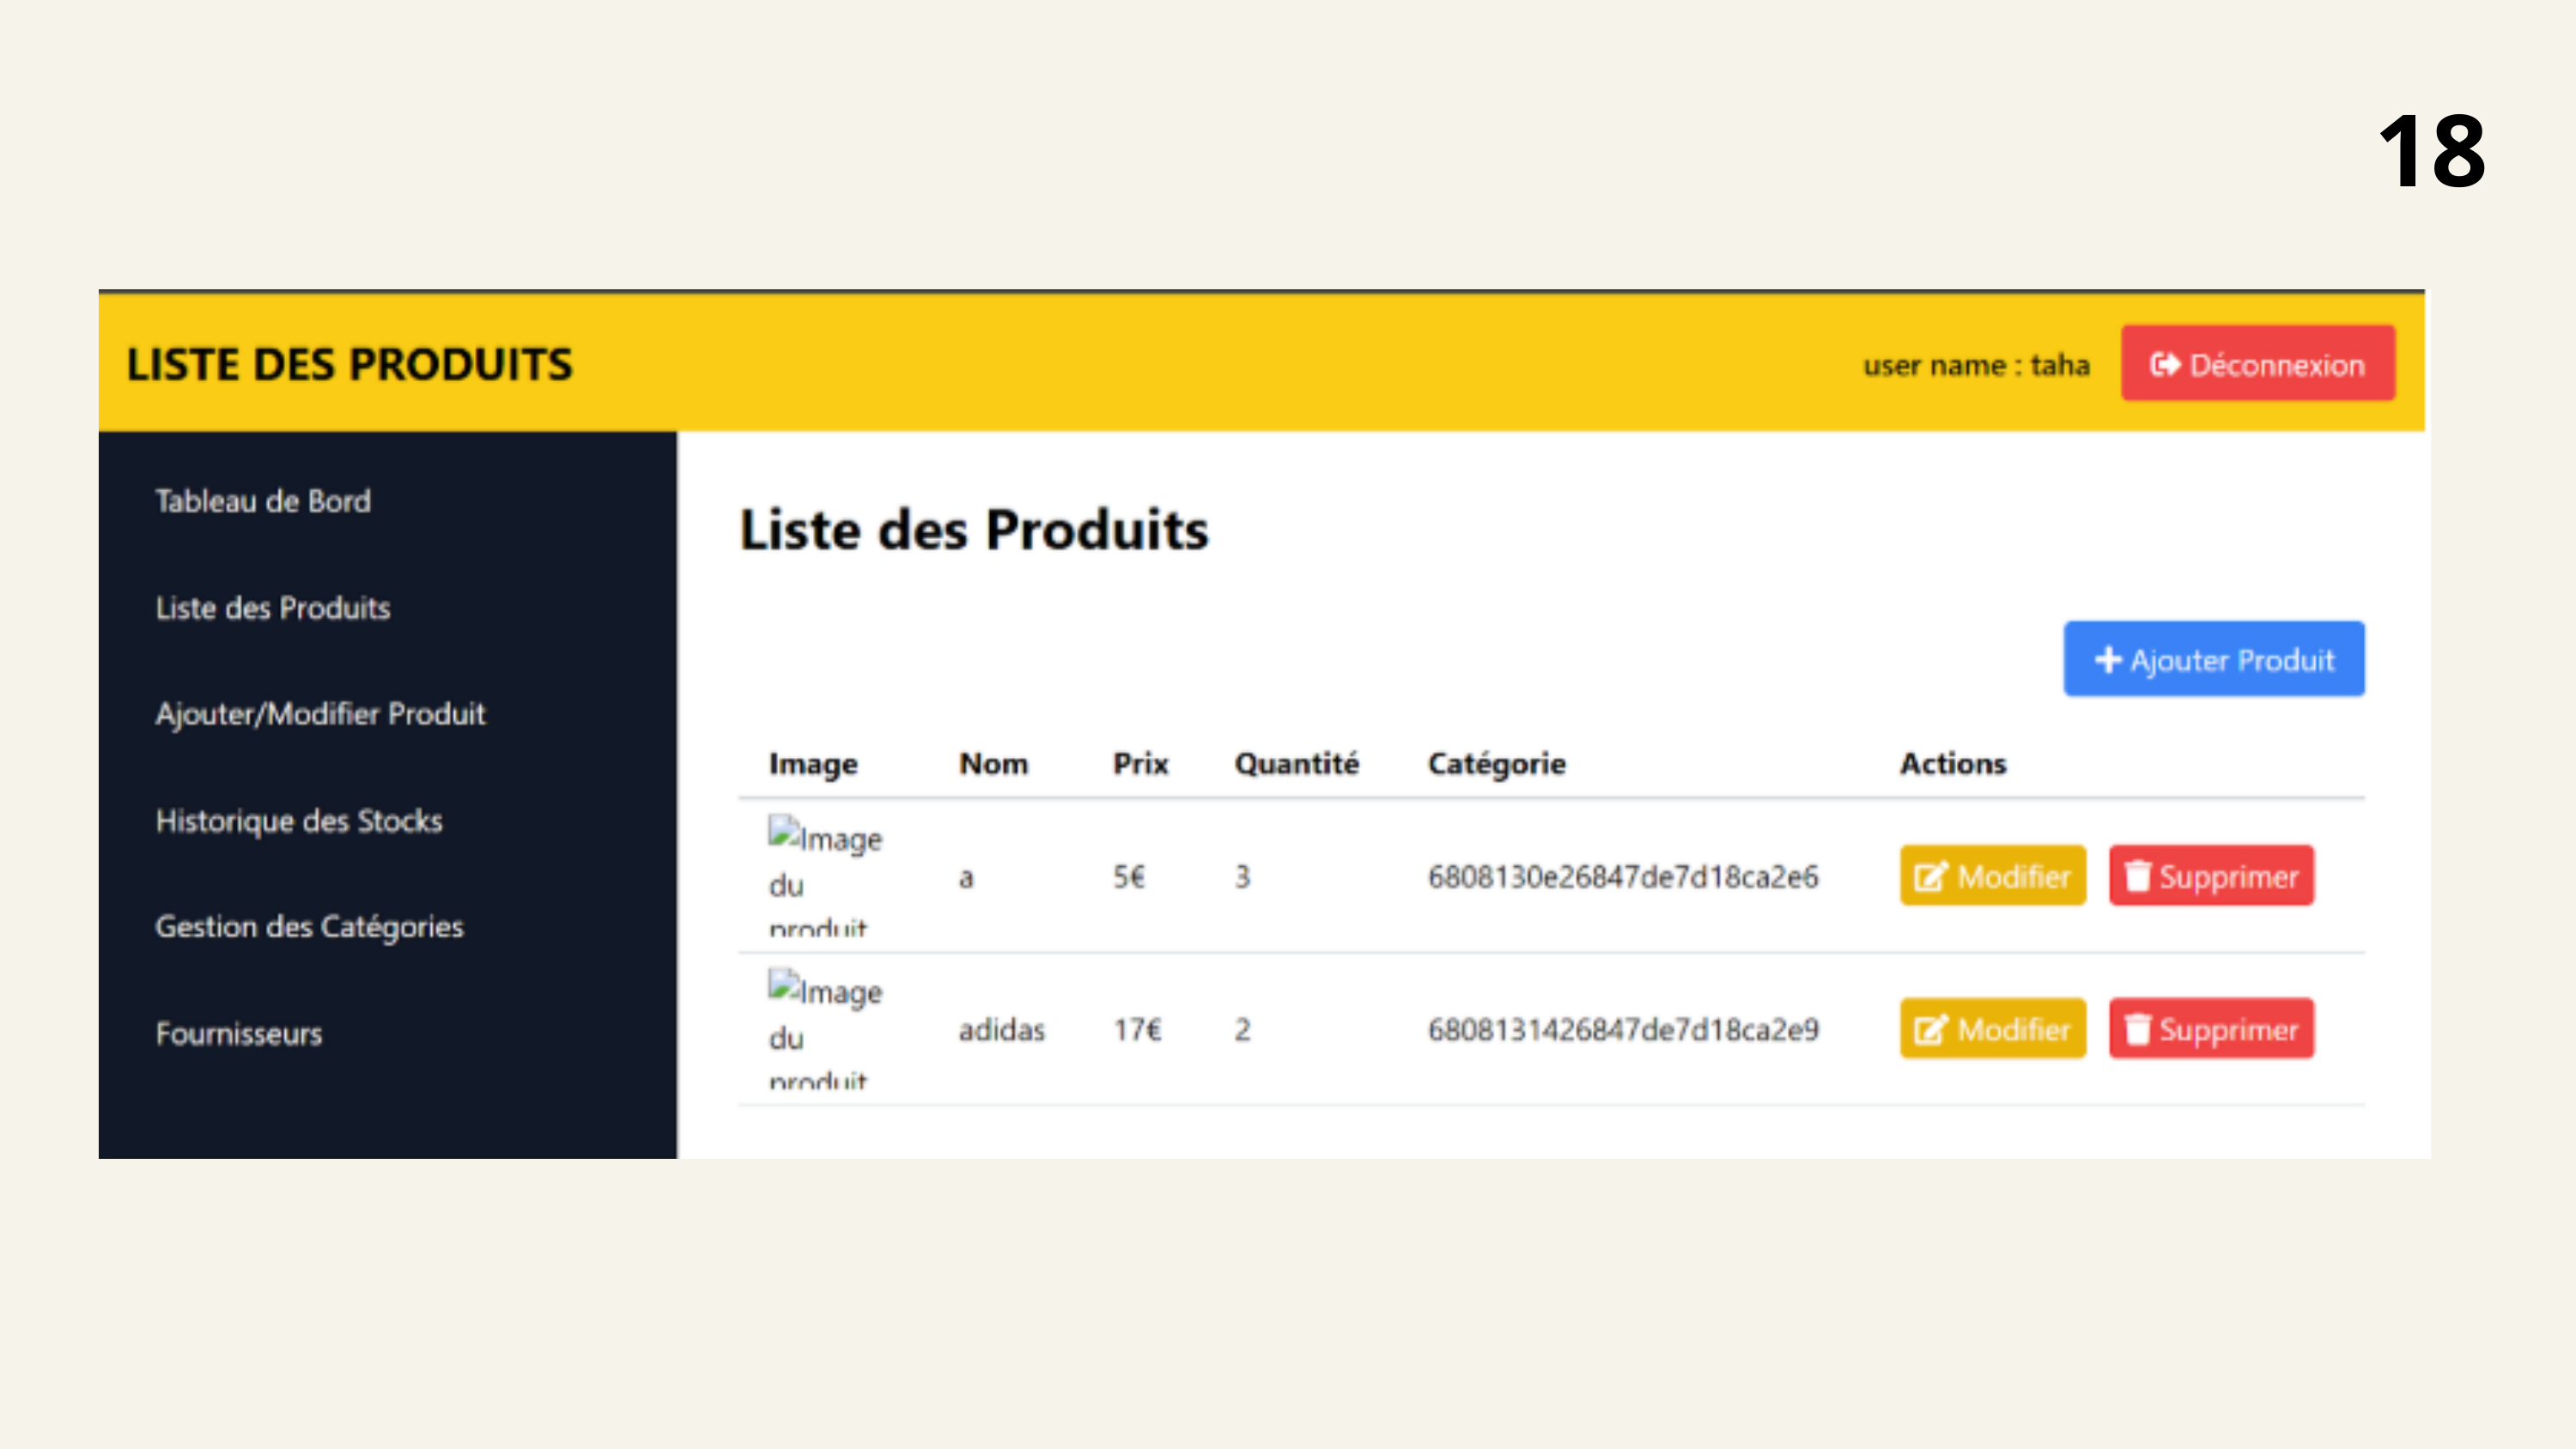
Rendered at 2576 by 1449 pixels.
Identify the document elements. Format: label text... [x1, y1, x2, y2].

text_box 18 [2373, 66, 2491, 207]
text_box [99, 289, 2432, 1159]
